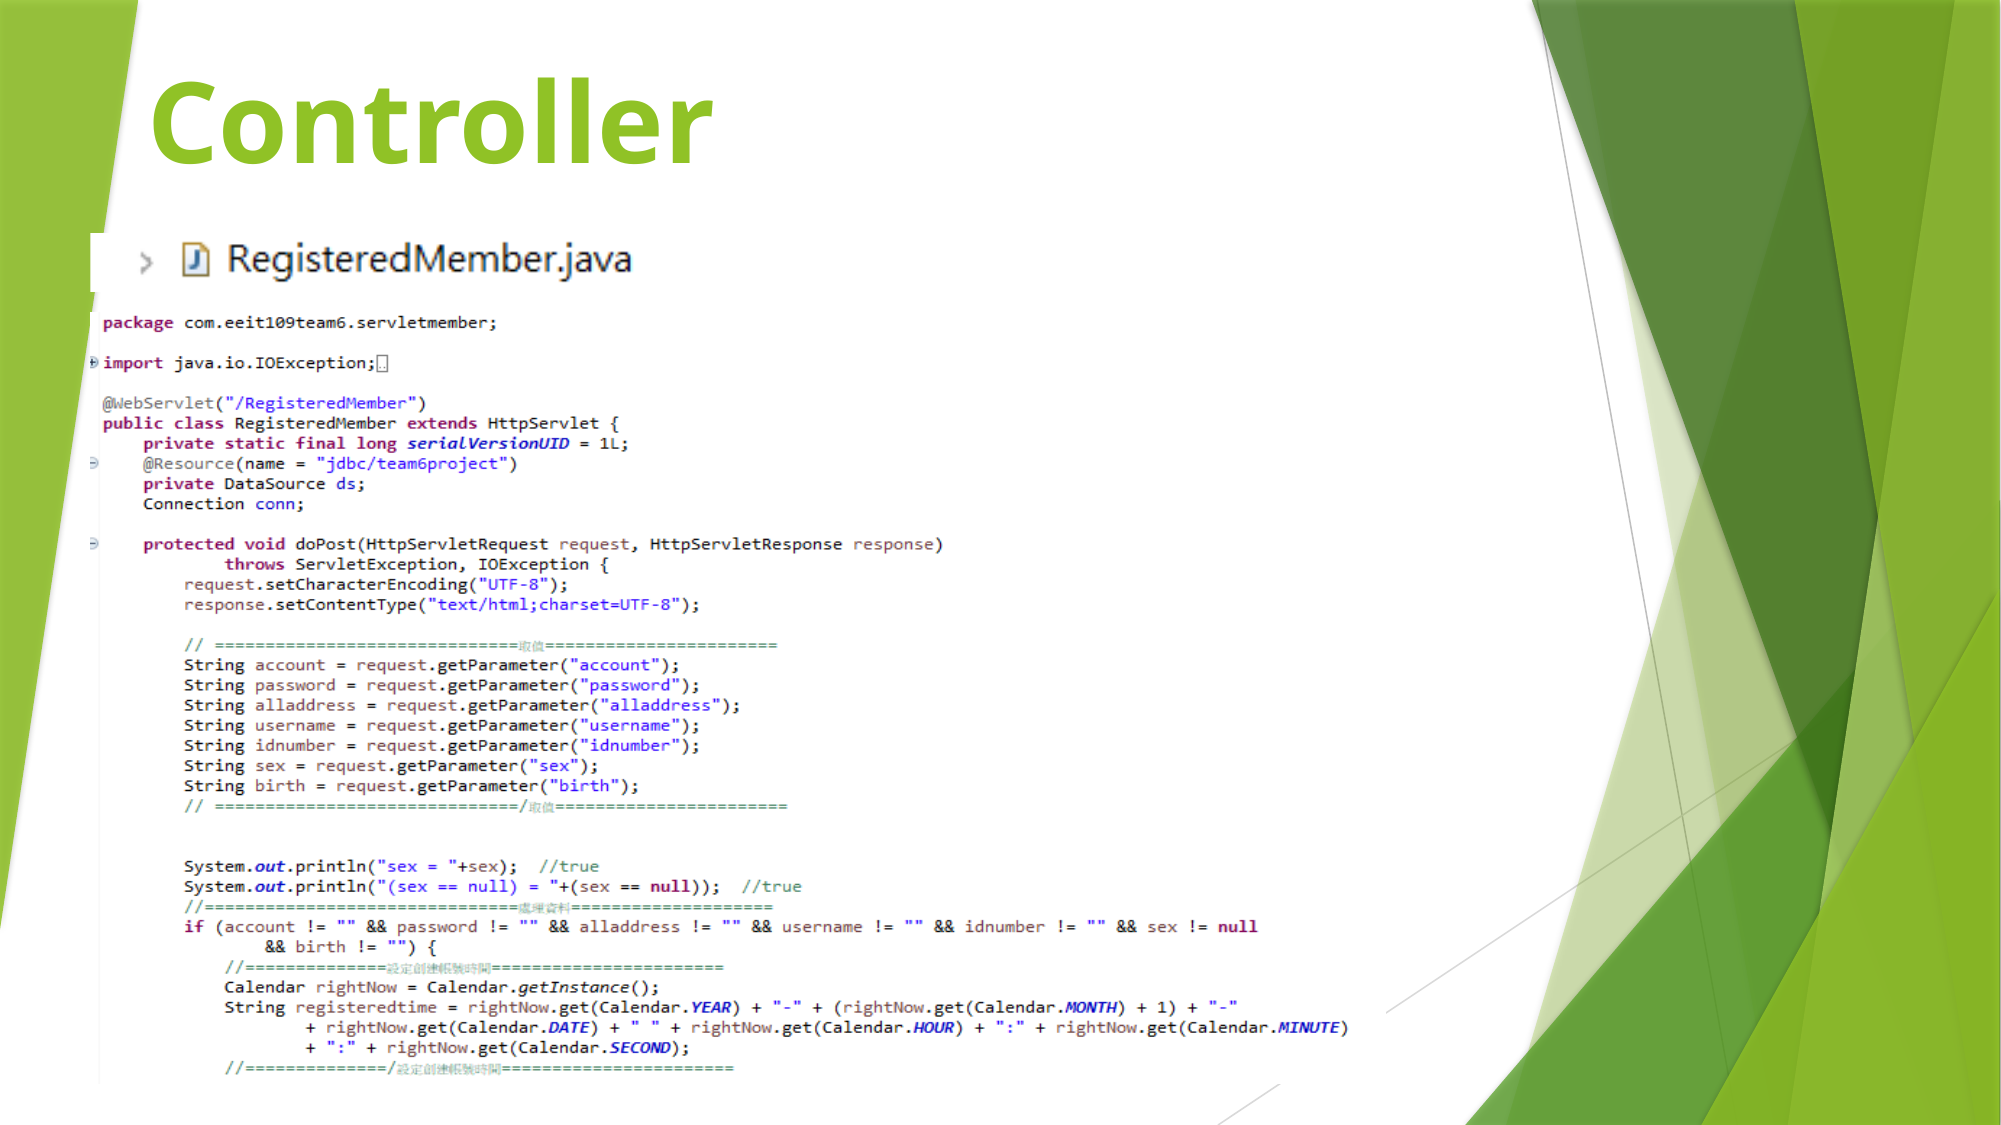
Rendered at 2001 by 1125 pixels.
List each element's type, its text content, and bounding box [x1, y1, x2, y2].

picture [89, 312, 1387, 1084]
title Controller [0, 0, 1069, 195]
picture [89, 232, 770, 296]
